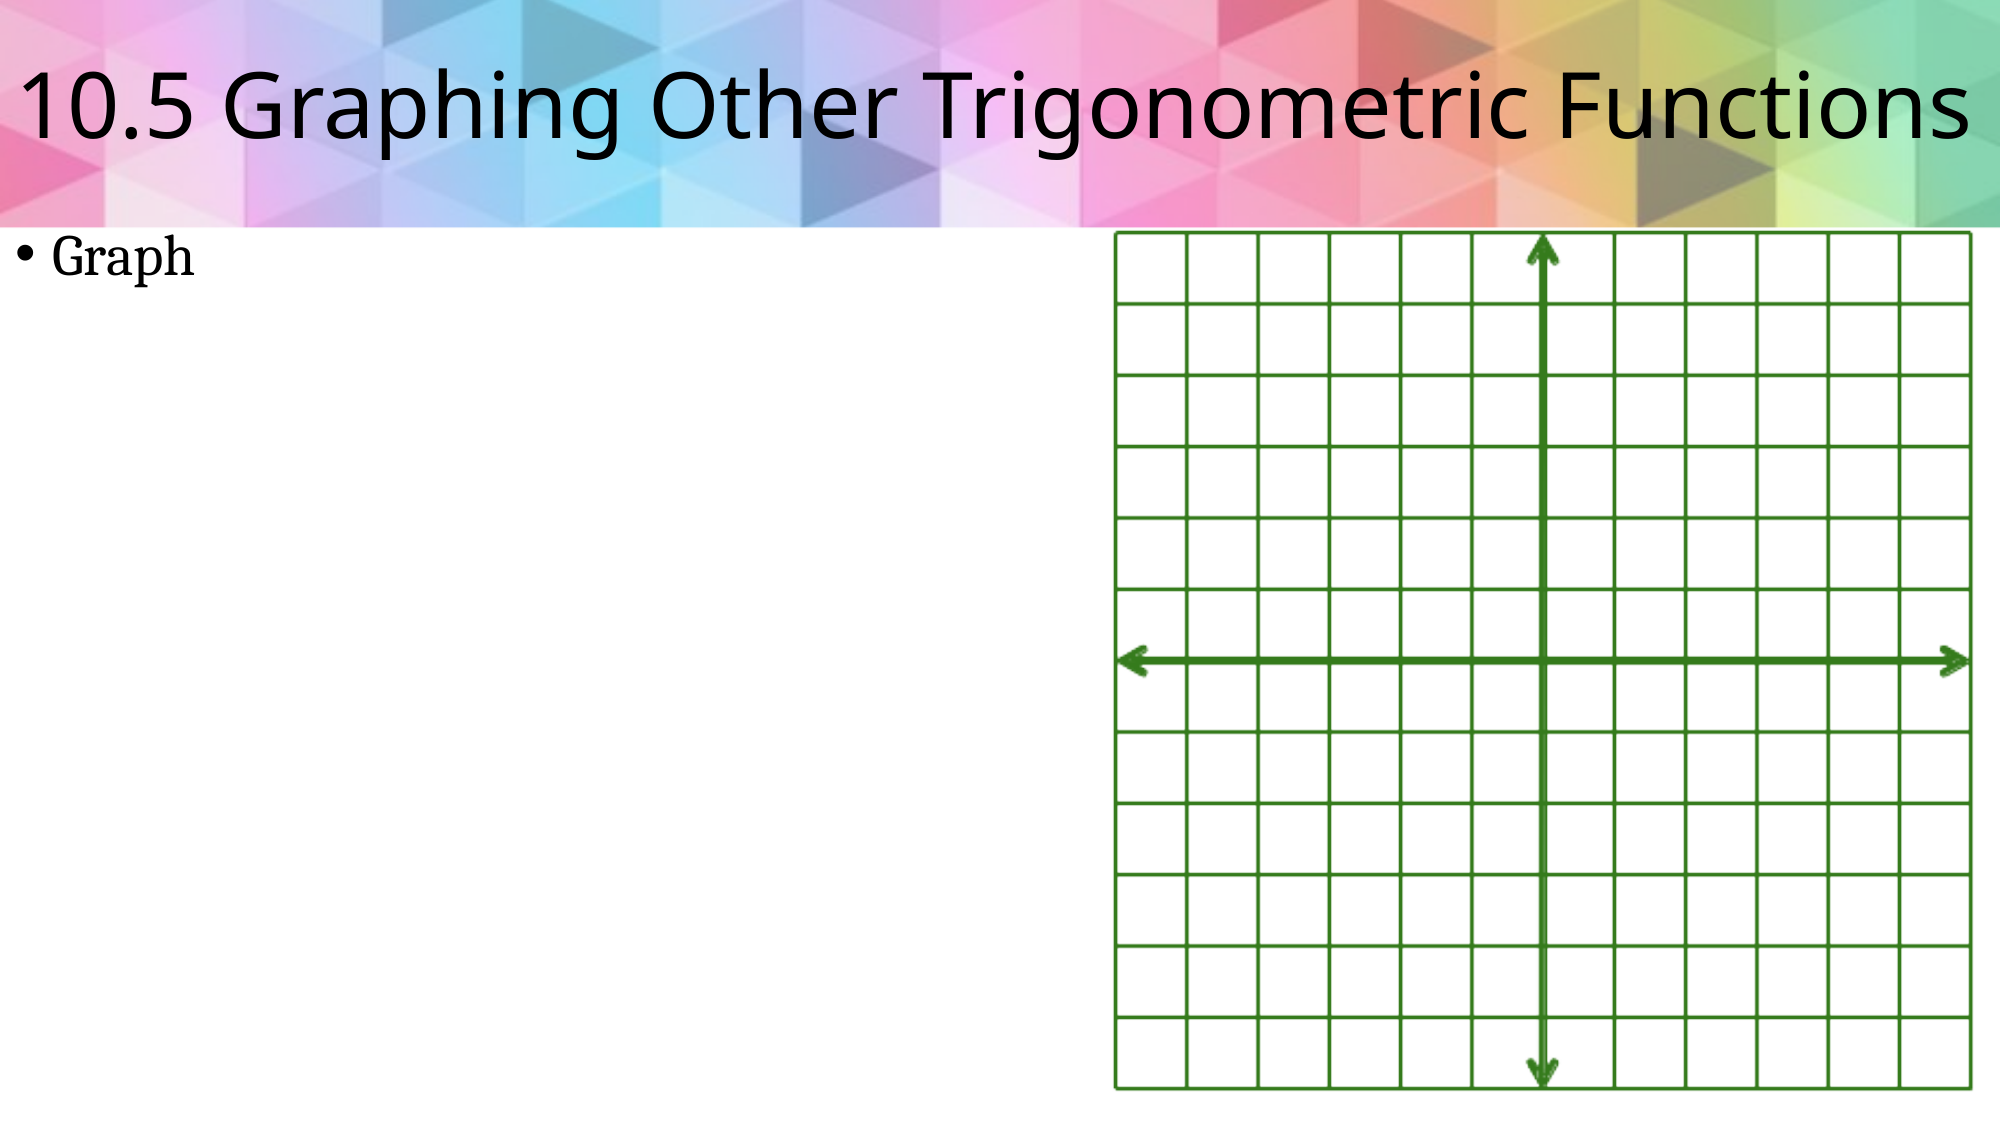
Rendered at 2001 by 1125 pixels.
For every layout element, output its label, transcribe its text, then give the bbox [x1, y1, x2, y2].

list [1085, 202, 2000, 1125]
title 10.5 Graphing Other Trigonometric Functions [0, 0, 2000, 218]
